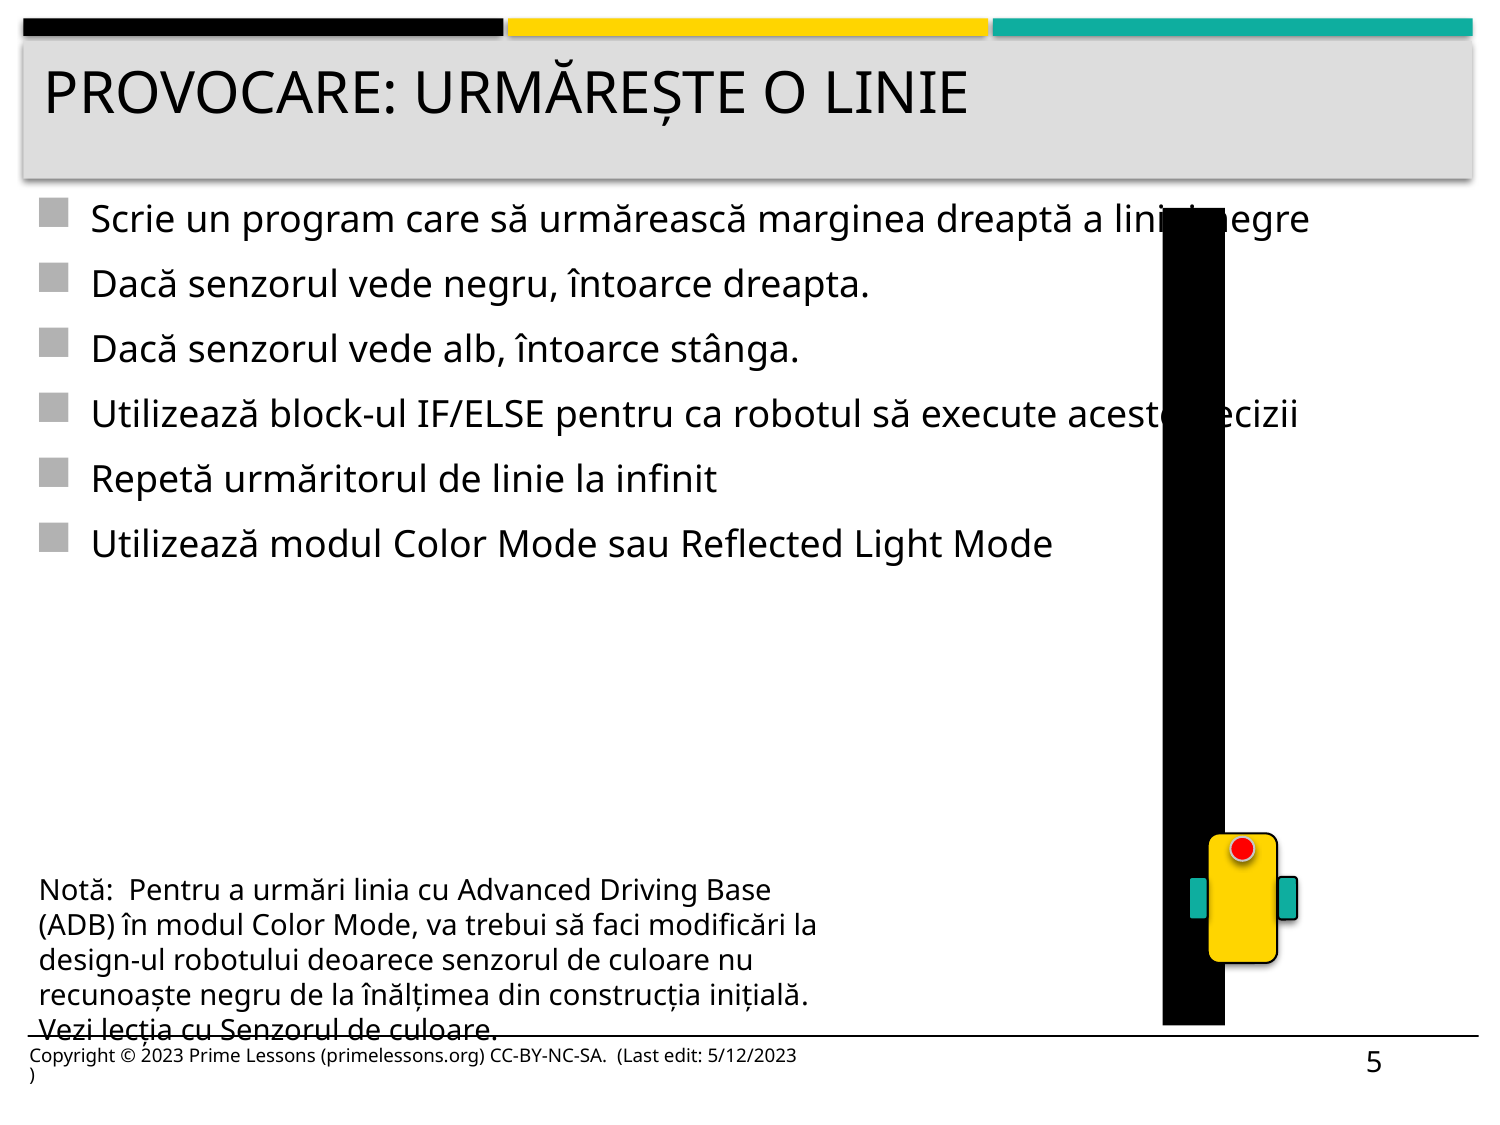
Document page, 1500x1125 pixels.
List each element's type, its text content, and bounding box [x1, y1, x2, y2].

footer Copyright © 2023 Prime Lessons (primelessons.org) CC-BY-NC-SA. (Last edit: 5/12/2023) [14, 1036, 814, 1097]
text_box [1161, 206, 1227, 1027]
list Scrie un program care să urmărească marginea dreaptă a liniei negre Dacă senzorul vede negru, întoarce dreapta. Dacă senzorul vede alb, întoarce stânga. Utilizează block-ul IF/ELSE pentru ca robotul să execute aceste decizii Repetă urmăritorul de linie la infinit Utilizează modul Color Mode sau Reflected Light Mode [25, 187, 1475, 1021]
title provocare: urmărește o linie [28, 48, 1464, 172]
text_box Notă: Pentru a urmări linia cu Advanced Driving Base (ADB) în modul Color Mode, va trebui să faci modificări la design-ul robotului deoarece senzorul de culoare nu recunoaște negru de la înălțimea din construcția inițială. Vezi lecția cu Senzorul de culoare. [24, 864, 855, 1054]
slide_number 5 [1351, 1036, 1478, 1097]
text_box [1188, 832, 1298, 964]
